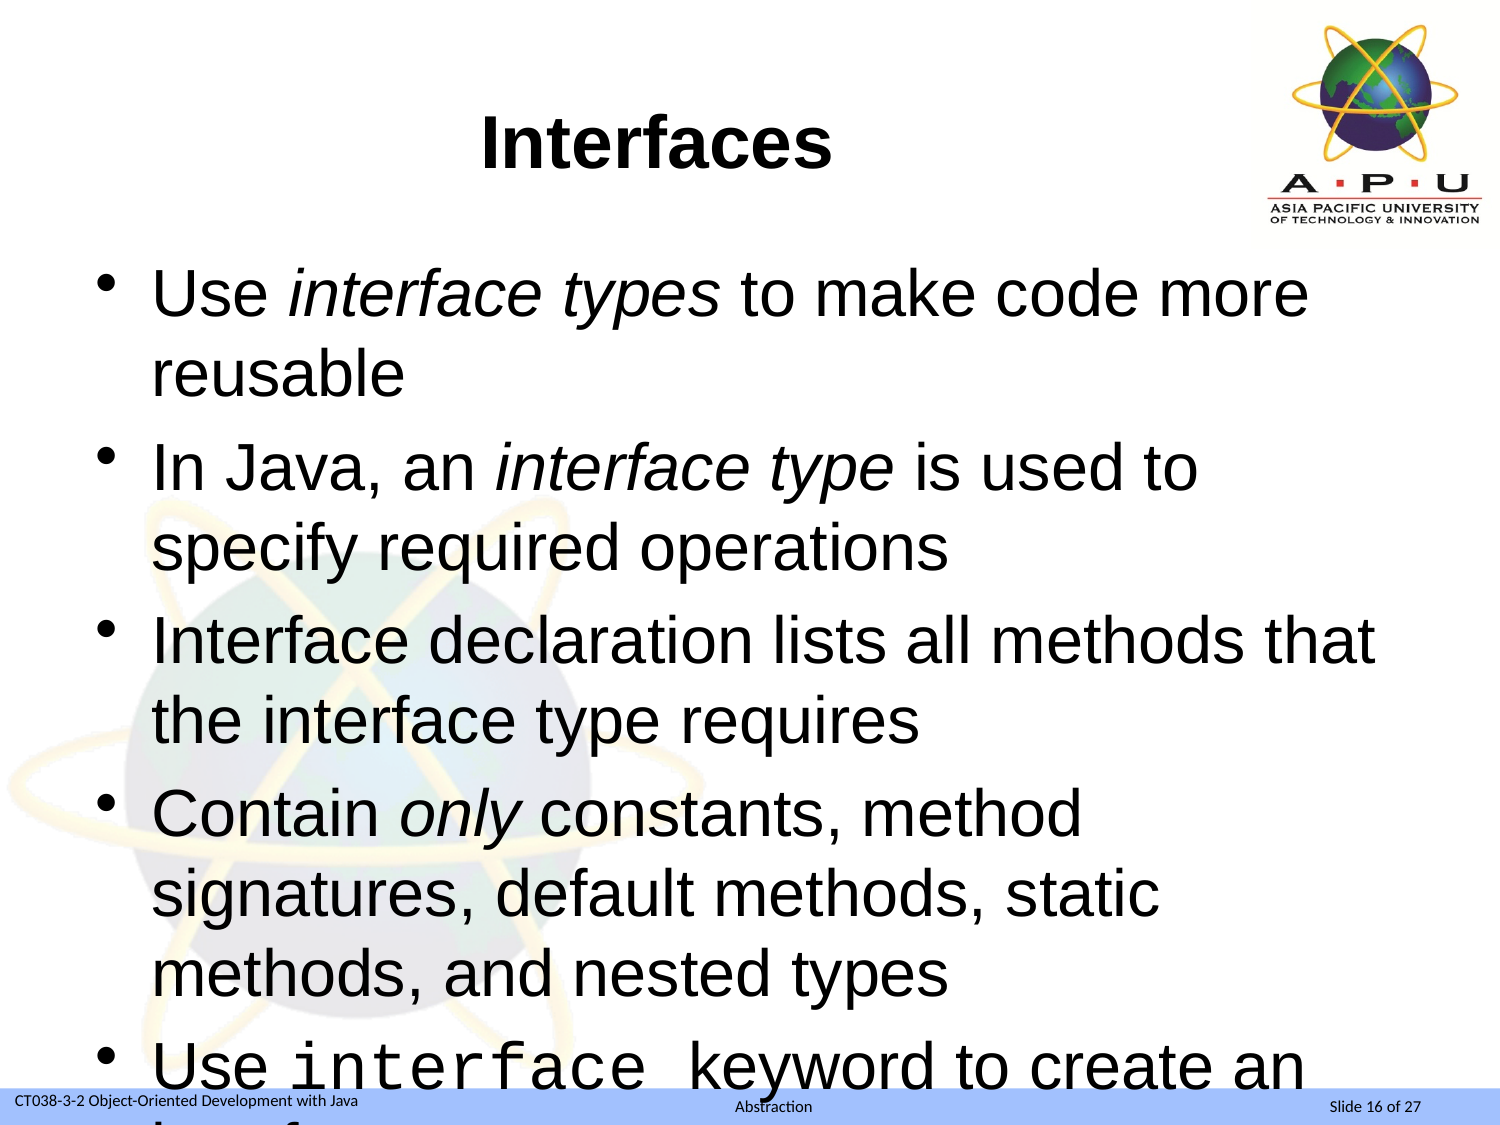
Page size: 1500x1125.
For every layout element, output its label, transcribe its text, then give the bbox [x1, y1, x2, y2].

title Interfaces [79, 45, 1235, 233]
list Use interface types to make code more reusable In Java, an interface type is used to specify required operations Interface declaration lists all methods that the interface type requires Contain only constants, method signatures, default methods, static methods, and nested types Use interface keyword to create an interface [79, 242, 1430, 1039]
picture [1251, 0, 1500, 249]
